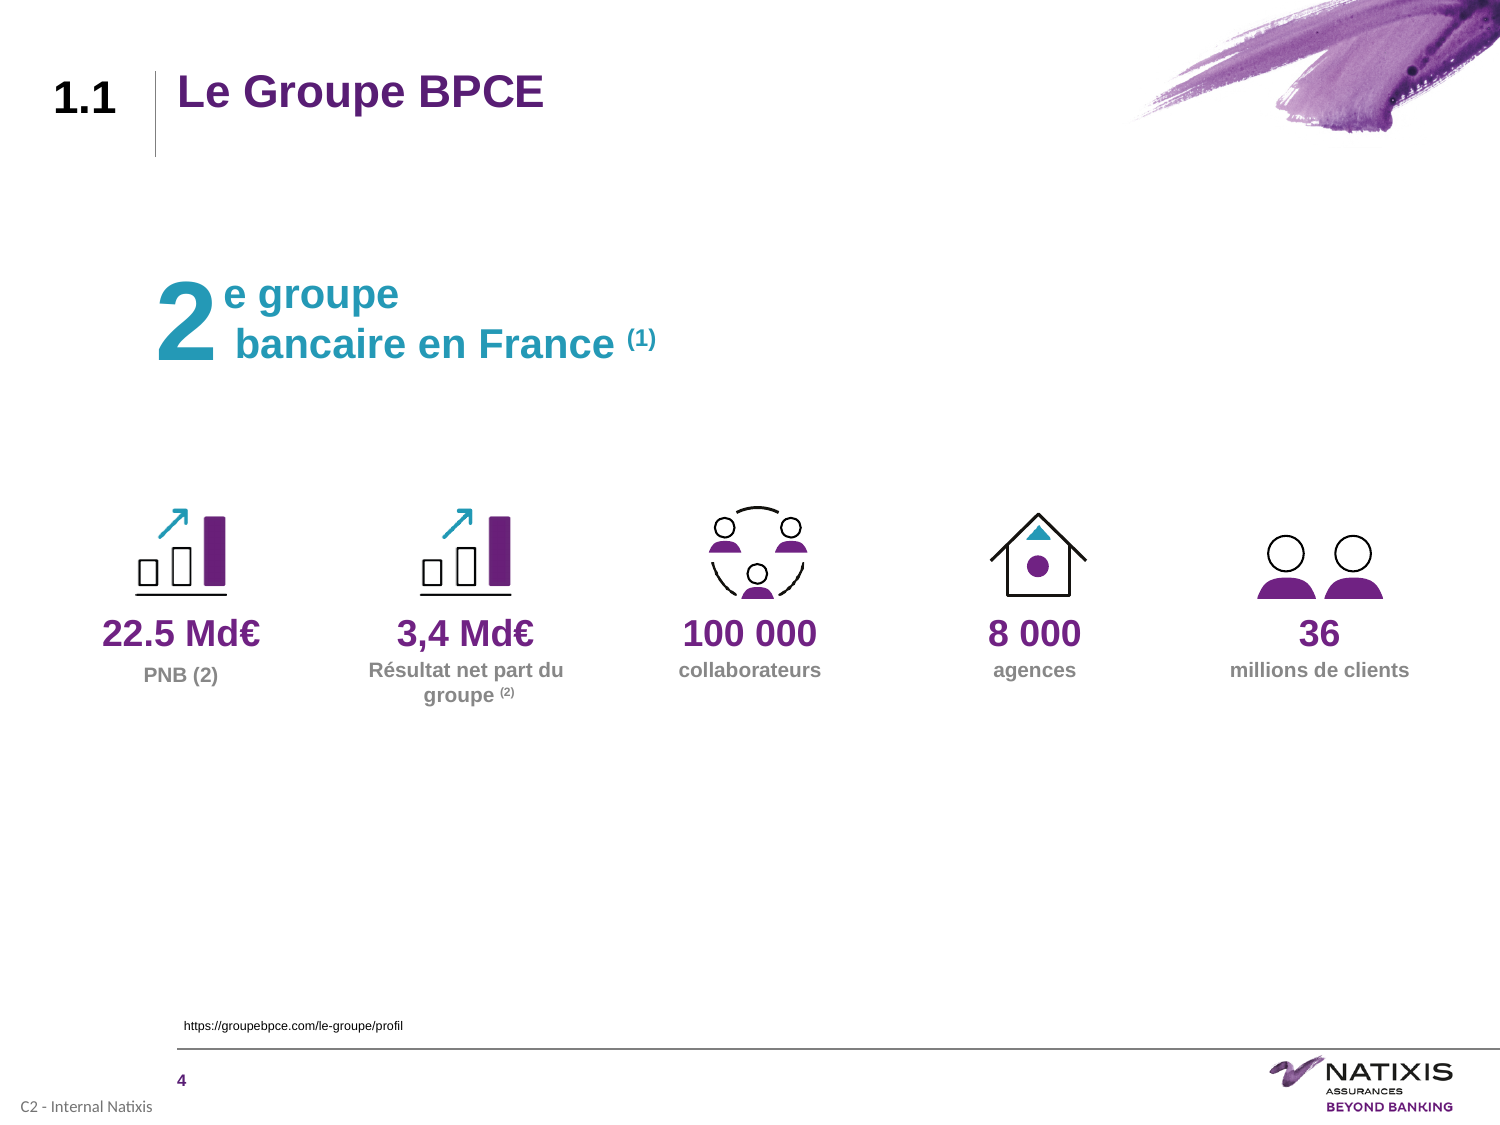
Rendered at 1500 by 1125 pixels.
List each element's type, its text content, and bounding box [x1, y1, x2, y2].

text_box [1026, 525, 1051, 540]
text_box 3,4 Md€ Résultat net part du groupe (2) [365, 602, 566, 707]
text_box [1026, 555, 1049, 578]
text_box [736, 507, 779, 513]
text_box 100 000 collaborateurs [676, 602, 825, 682]
text_box [990, 526, 1087, 561]
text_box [774, 517, 808, 553]
text_box 22.5 Md€ PNB (2) [99, 593, 263, 687]
list 1.1 [36, 67, 134, 706]
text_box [708, 517, 742, 553]
picture [1261, 1050, 1465, 1121]
text_box 8 000 agences [985, 602, 1084, 682]
text_box 2 [140, 240, 235, 391]
text_box [1027, 514, 1050, 525]
text_box 36 millions de clients [1227, 602, 1413, 682]
title Le Groupe BPCE [177, 67, 1454, 168]
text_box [1256, 535, 1384, 600]
text_box e groupe bancaire en France (1) [235, 259, 697, 375]
text_box [419, 508, 512, 596]
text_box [741, 563, 775, 600]
text_box [1122, 0, 1500, 148]
text_box [1007, 561, 1070, 596]
text_box [778, 562, 805, 596]
text_box https://groupebpce.com/le-groupe/profil [169, 1010, 420, 1041]
text_box [711, 562, 737, 596]
text_box [135, 508, 227, 596]
slide_number ‹#› [177, 1070, 209, 1125]
